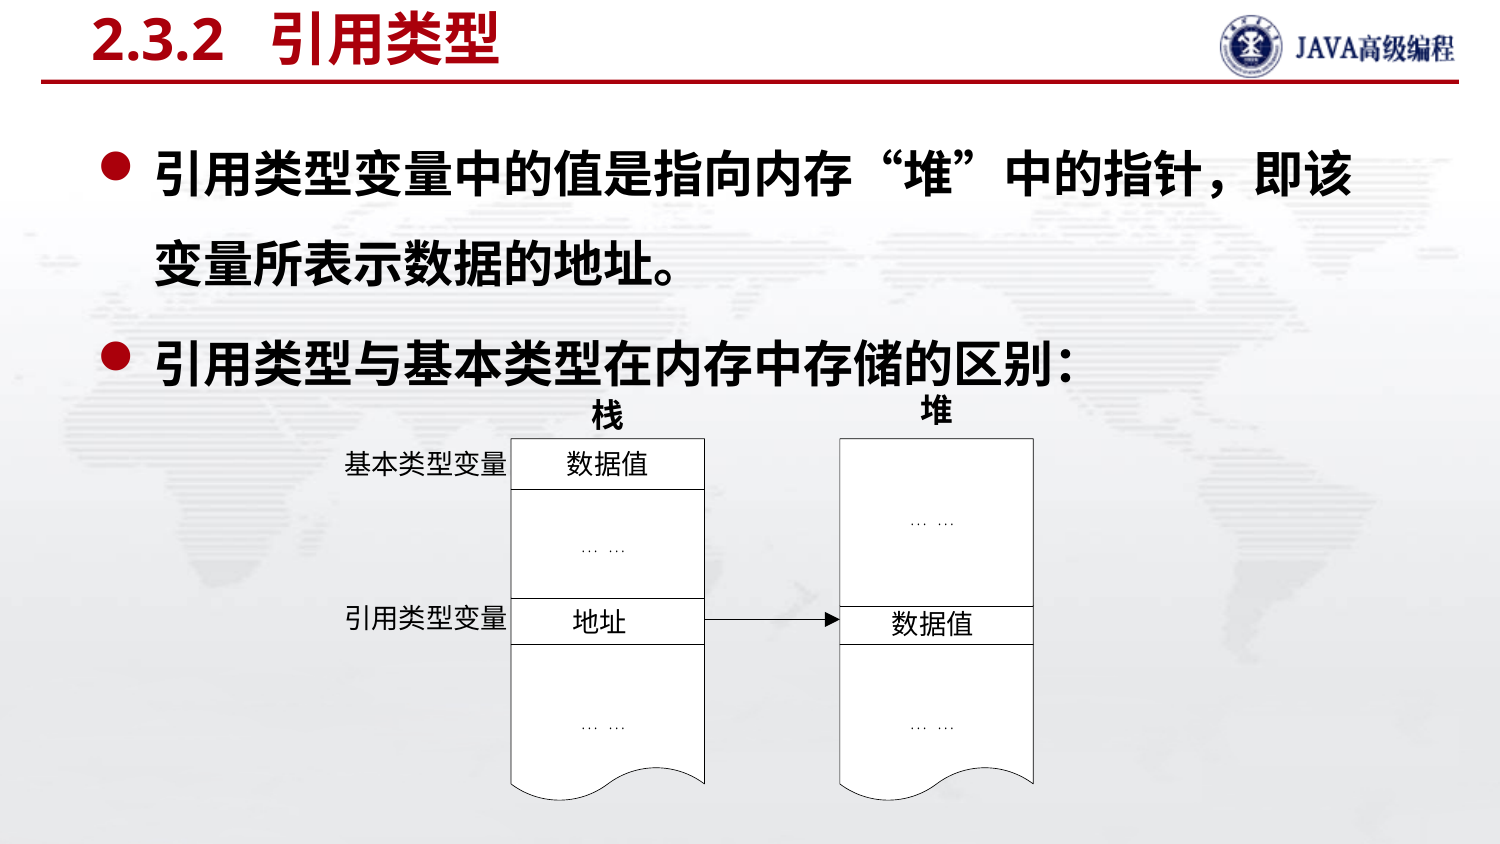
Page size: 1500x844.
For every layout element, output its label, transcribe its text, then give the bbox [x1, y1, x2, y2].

list 引用类型变量中的值是指向内存“堆”中的指针，即该变量所表示数据的地址。 引用类型与基本类型在内存中存储的区别： [81, 105, 1419, 458]
picture [0, 1, 1500, 844]
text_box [327, 386, 1079, 805]
title 2.3.2 引用类型 [76, 2, 873, 71]
